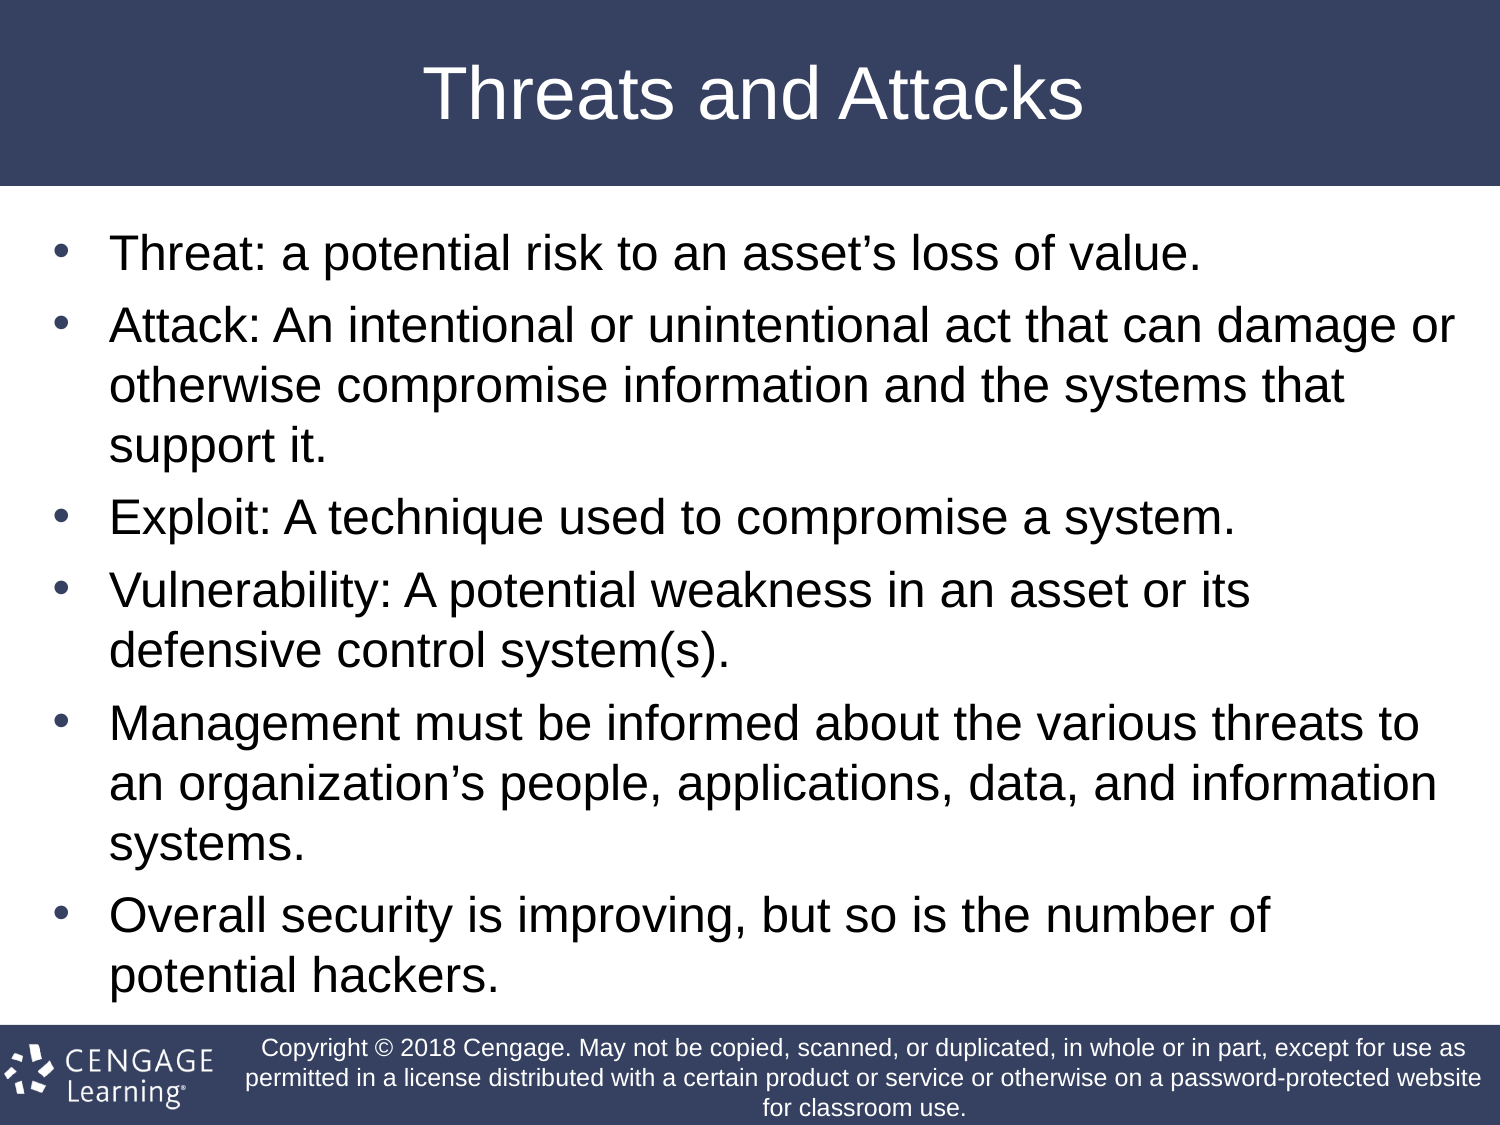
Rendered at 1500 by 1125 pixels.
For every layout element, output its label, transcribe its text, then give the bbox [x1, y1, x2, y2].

list Threat: a potential risk to an asset’s loss of value. Attack: An intentional or unintentional act that can damage or otherwise compromise information and the systems that support it. Exploit: A technique used to compromise a system. Vulnerability: A potential weakness in an asset or its defensive control system(s). Management must be informed about the various threats to an organization’s people, applications, data, and information systems. Overall security is improving, but so is the number of potential hackers. [37, 212, 1475, 1005]
picture [0, 1040, 216, 1113]
title Threats and Attacks [7, 4, 1500, 176]
